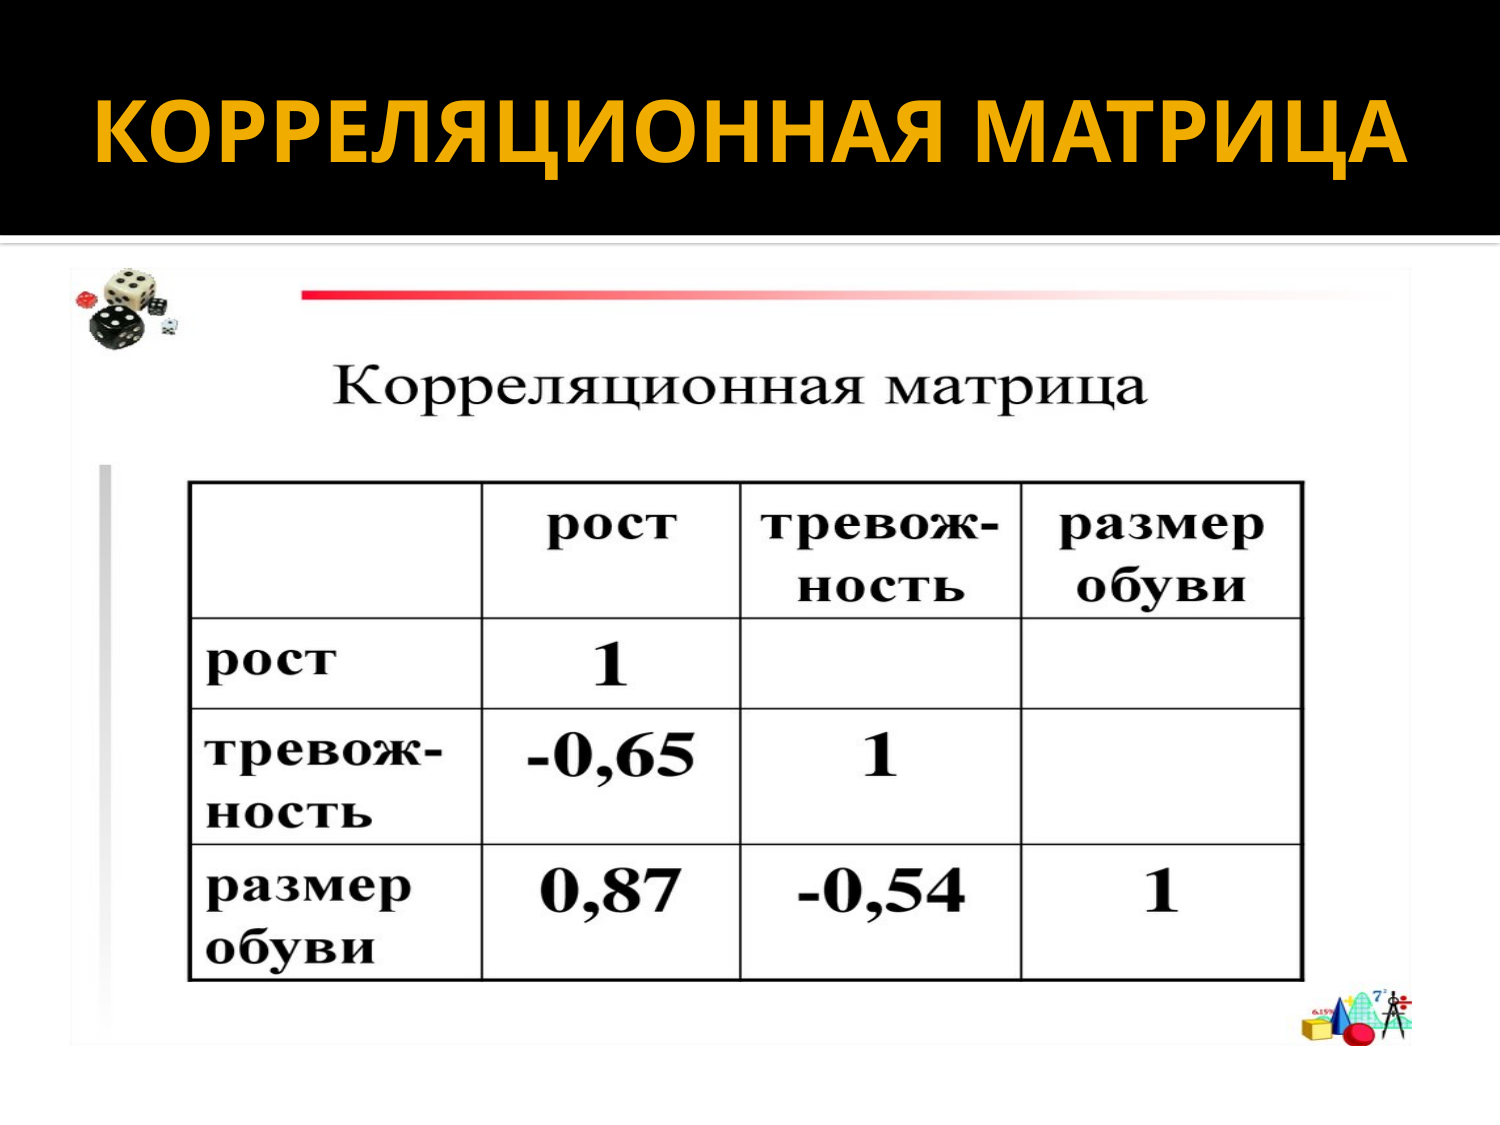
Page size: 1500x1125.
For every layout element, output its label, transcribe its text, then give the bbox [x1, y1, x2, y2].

title КОРРЕЛЯЦИОННАЯ МАТРИЦА [75, 25, 1425, 231]
picture [68, 267, 1412, 1046]
